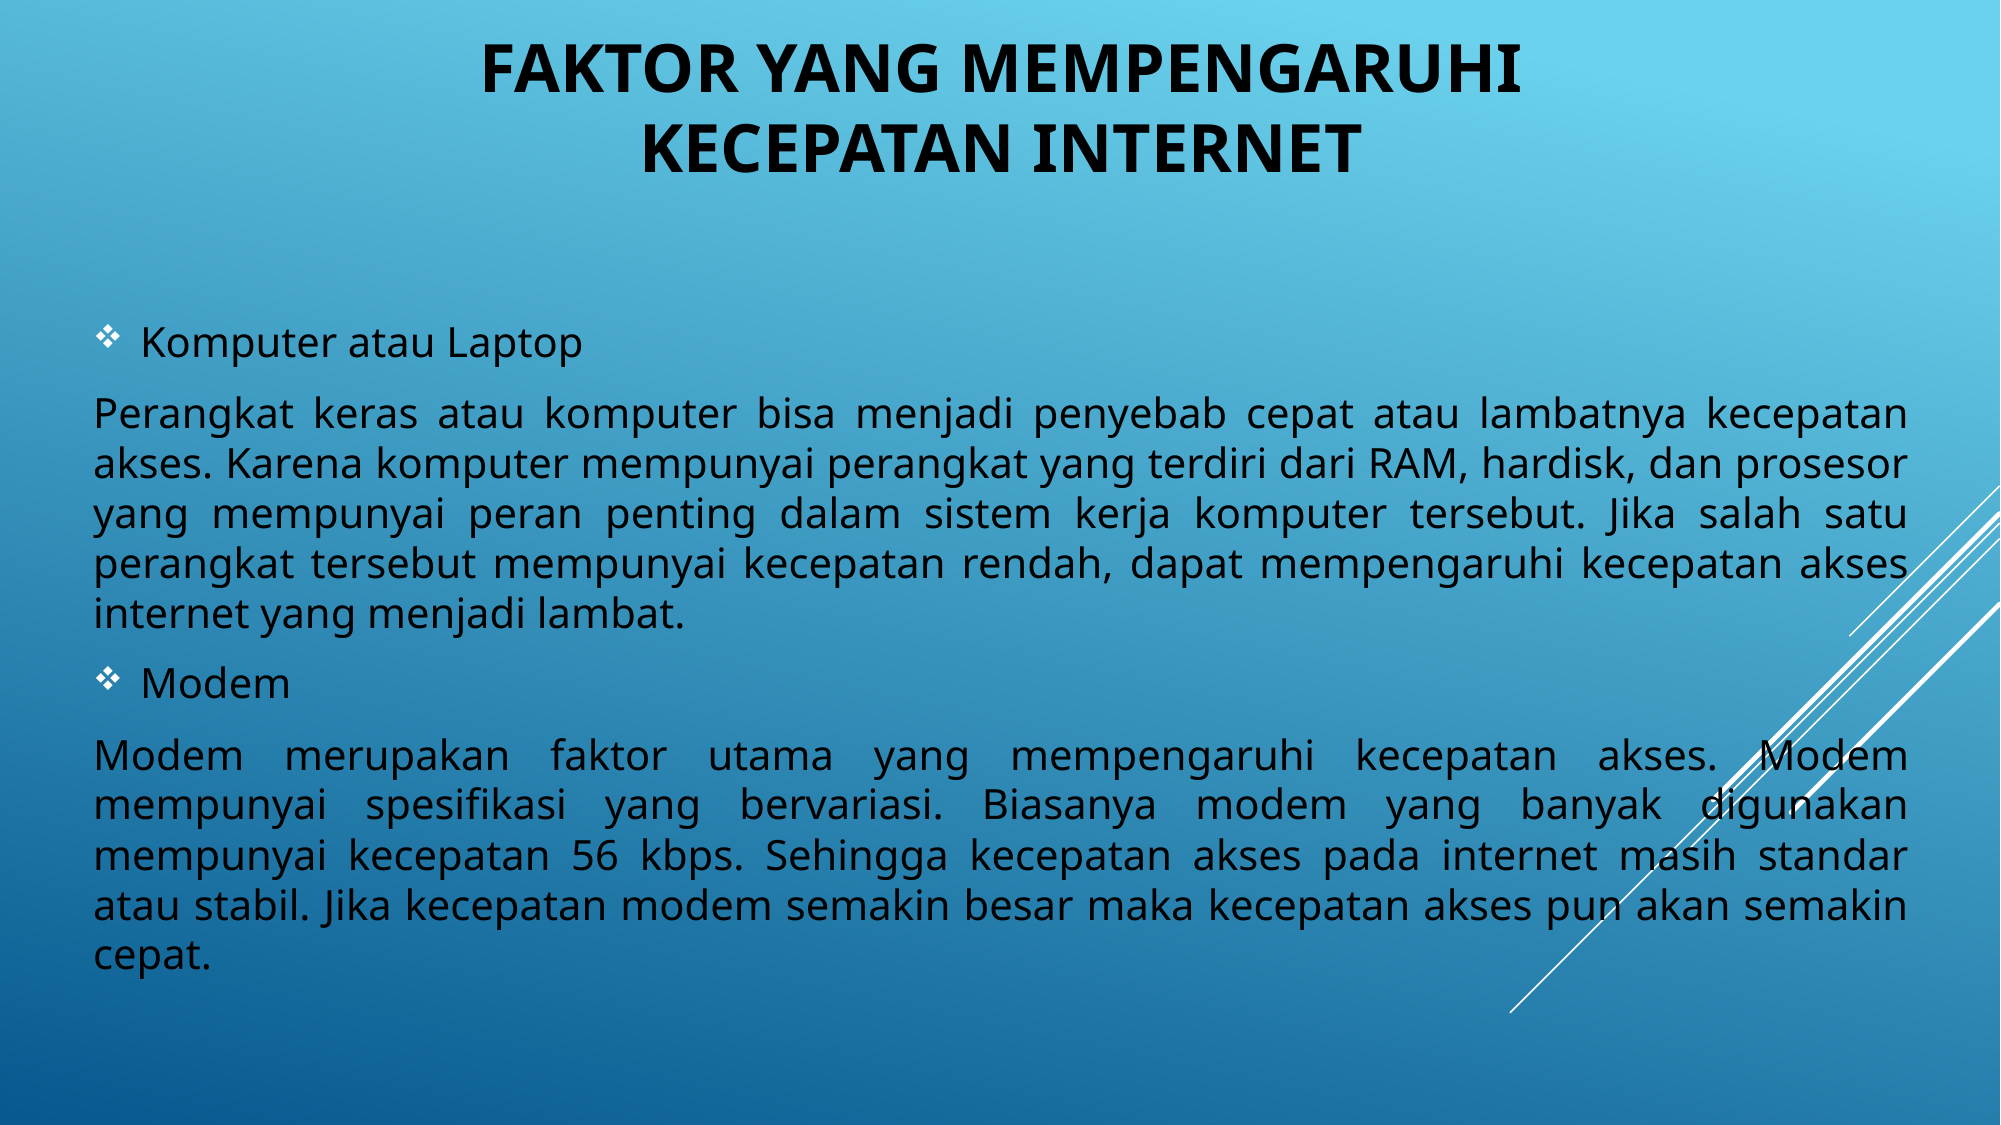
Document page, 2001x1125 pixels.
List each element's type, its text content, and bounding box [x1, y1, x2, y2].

title Faktor yang mempengaruhi kecepatan internet [301, 0, 1702, 199]
list Komputer atau Laptop Perangkat keras atau komputer bisa menjadi penyebab cepat atau lambatnya kecepatan akses. Karena komputer mempunyai perangkat yang terdiri dari RAM, hardisk, dan prosesor yang mempunyai peran penting dalam sistem kerja komputer tersebut. Jika salah satu perangkat tersebut mempunyai kecepatan rendah, dapat mempengaruhi kecepatan akses internet yang menjadi lambat. Modem Modem merupakan faktor utama yang mempengaruhi kecepatan akses. Modem mempunyai spesifikasi yang bervariasi. Biasanya modem yang banyak digunakan mempunyai kecepatan 56 kbps. Sehingga kecepatan akses pada internet masih standar atau stabil. Jika kecepatan modem semakin besar maka kecepatan akses pun akan semakin cepat. [78, 199, 1925, 1095]
